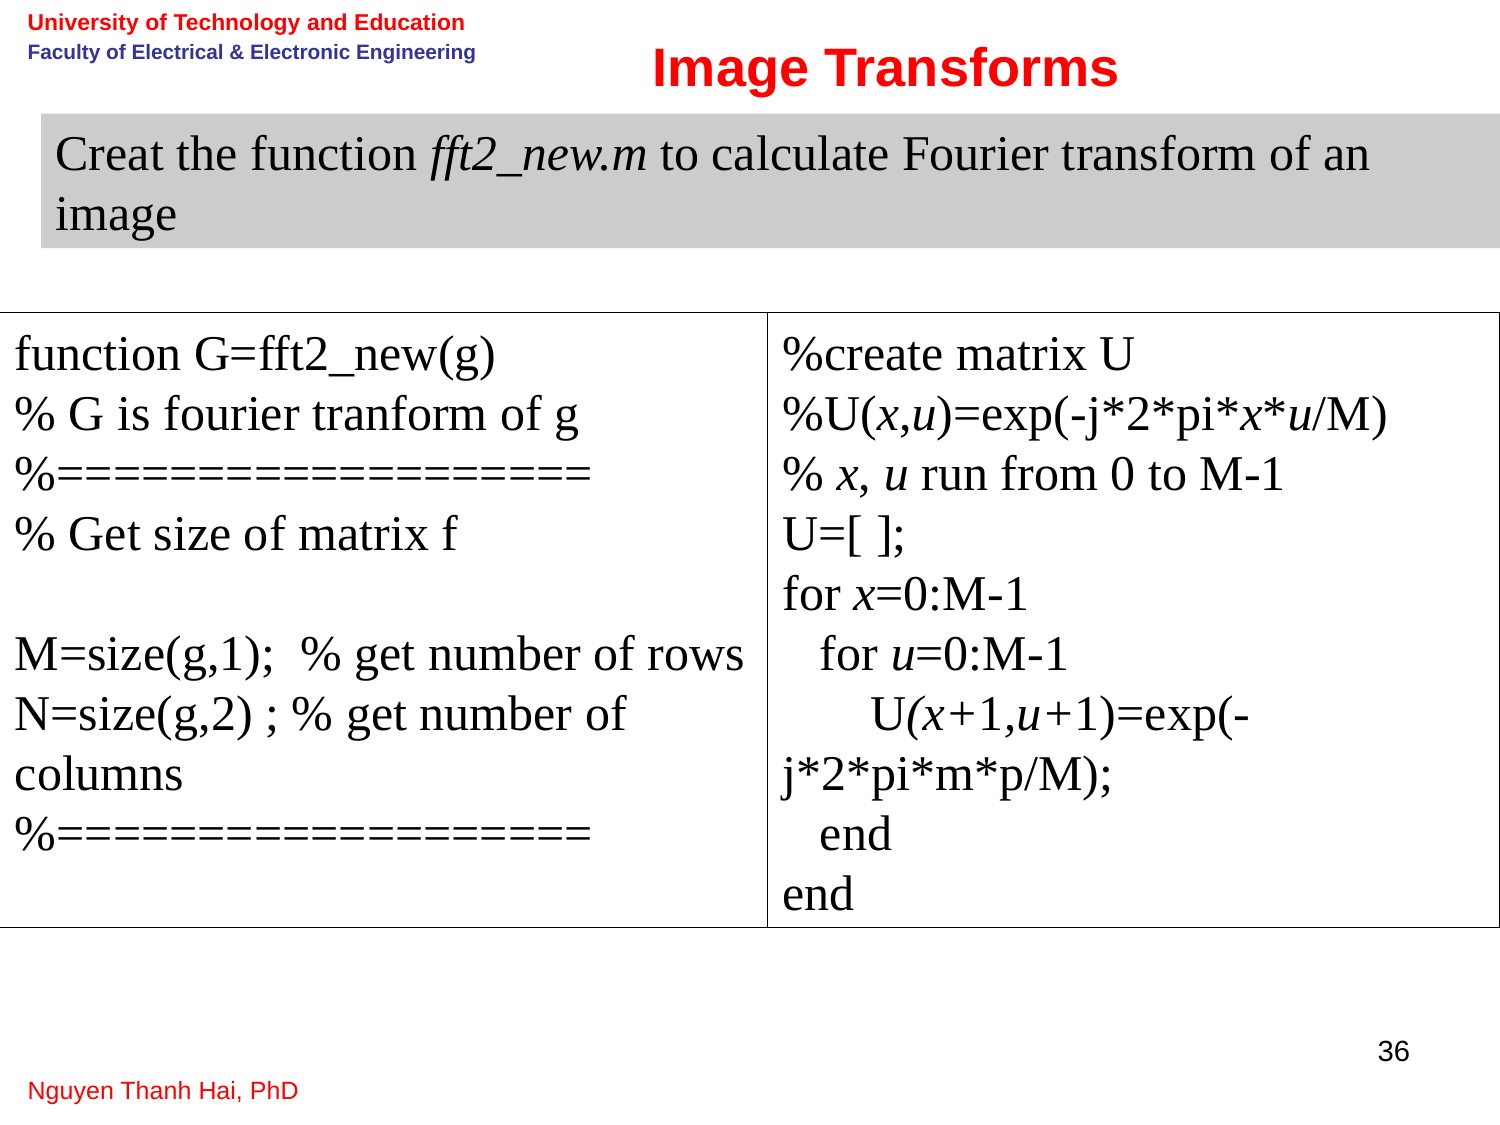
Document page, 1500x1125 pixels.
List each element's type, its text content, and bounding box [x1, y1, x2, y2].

text_box 36 [1074, 1024, 1425, 1103]
text_box Creat the function fft2_new.m to calculate Fourier transform of an image [41, 113, 1500, 249]
text_box %create matrix U %U(x,u)=exp(-j*2*pi*x*u/M) % x, u run from 0 to M-1 U=[ ]; for x=0:M-1 for u=0:M-1 U(x+1,u+1)=exp(-j*2*pi*m*p/M); end end [767, 312, 1500, 928]
text_box Nguyen Thanh Hai, PhD [12, 1067, 363, 1113]
text_box function G=fft2_new(g) % G is fourier tranform of g %=================== % Get size of matrix f M=size(g,1); % get number of rows N=size(g,2) ; % get number of columns %=================== [0, 312, 767, 928]
text_box Image Transforms [602, 24, 1172, 105]
text_box University of Technology and Education Faculty of Electrical & Electronic Engineering [12, 0, 538, 71]
